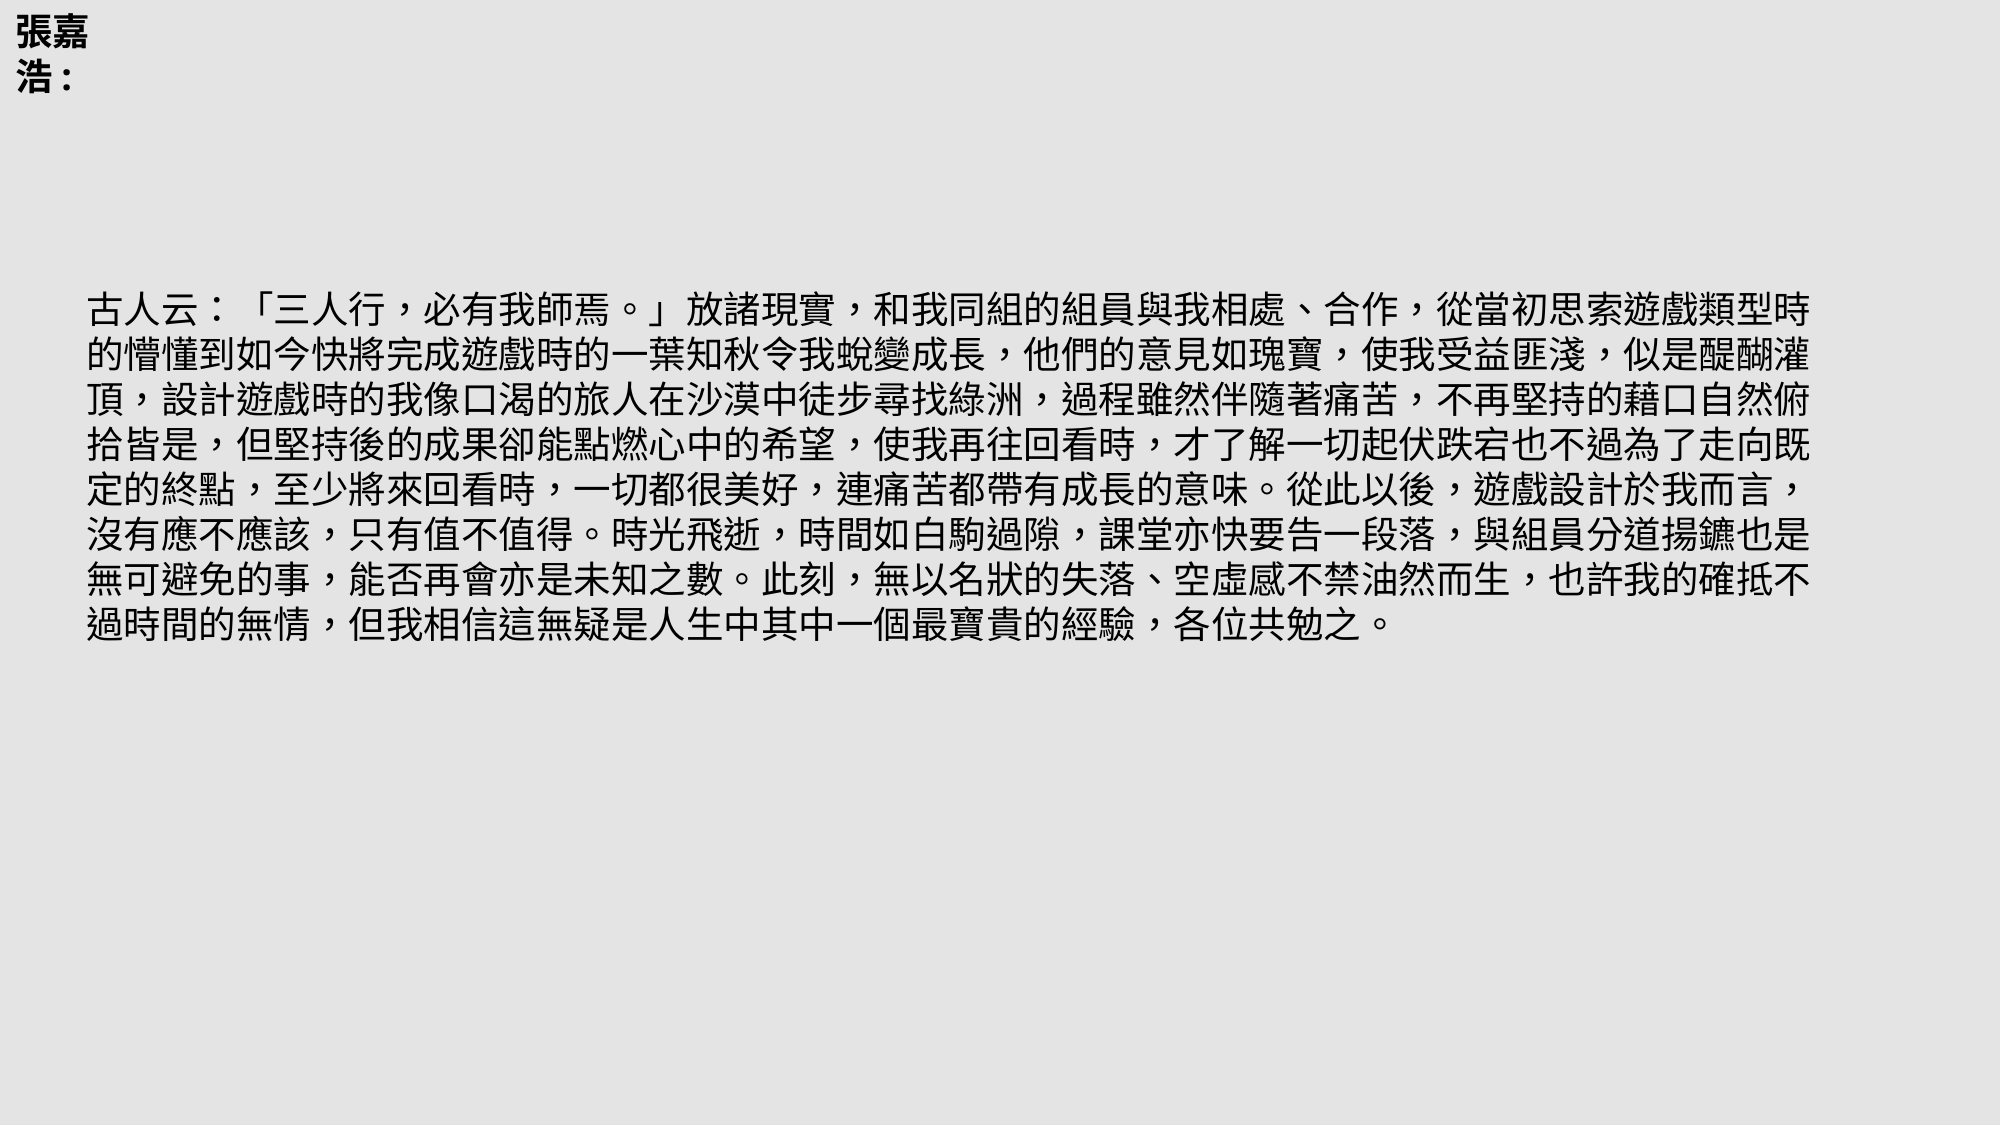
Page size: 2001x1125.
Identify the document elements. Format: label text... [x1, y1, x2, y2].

text_box 古人云：「三人行，必有我師焉。」放諸現實，和我同組的組員與我相處、合作，從當初思索遊戲類型時的懵懂到如今快將完成遊戲時的一葉知秋令我蛻變成長，他們的意見如瑰寶，使我受益匪淺，似是醍醐灌頂，設計遊戲時的我像口渴的旅人在沙漠中徒步尋找綠洲，過程雖然伴隨著痛苦，不再堅持的藉口自然俯拾皆是，但堅持後的成果卻能點燃心中的希望，使我再往回看時，才了解一切起伏跌宕也不過為了走向既定的終點，至少將來回看時，一切都很美好，連痛苦都帶有成長的意味。從此以後，遊戲設計於我而言，沒有應不應該，只有值不值得。時光飛逝，時間如白駒過隙，課堂亦快要告一段落，與組員分道揚鑣也是無可避免的事，能否再會亦是未知之數。此刻，無以名狀的失落、空虛感不禁油然而生，也許我的確抵不過時間的無情，但我相信這無疑是人生中其中一個最寶貴的經驗，各位共勉之。 [71, 278, 1855, 654]
text_box 張嘉浩: [0, 0, 155, 105]
